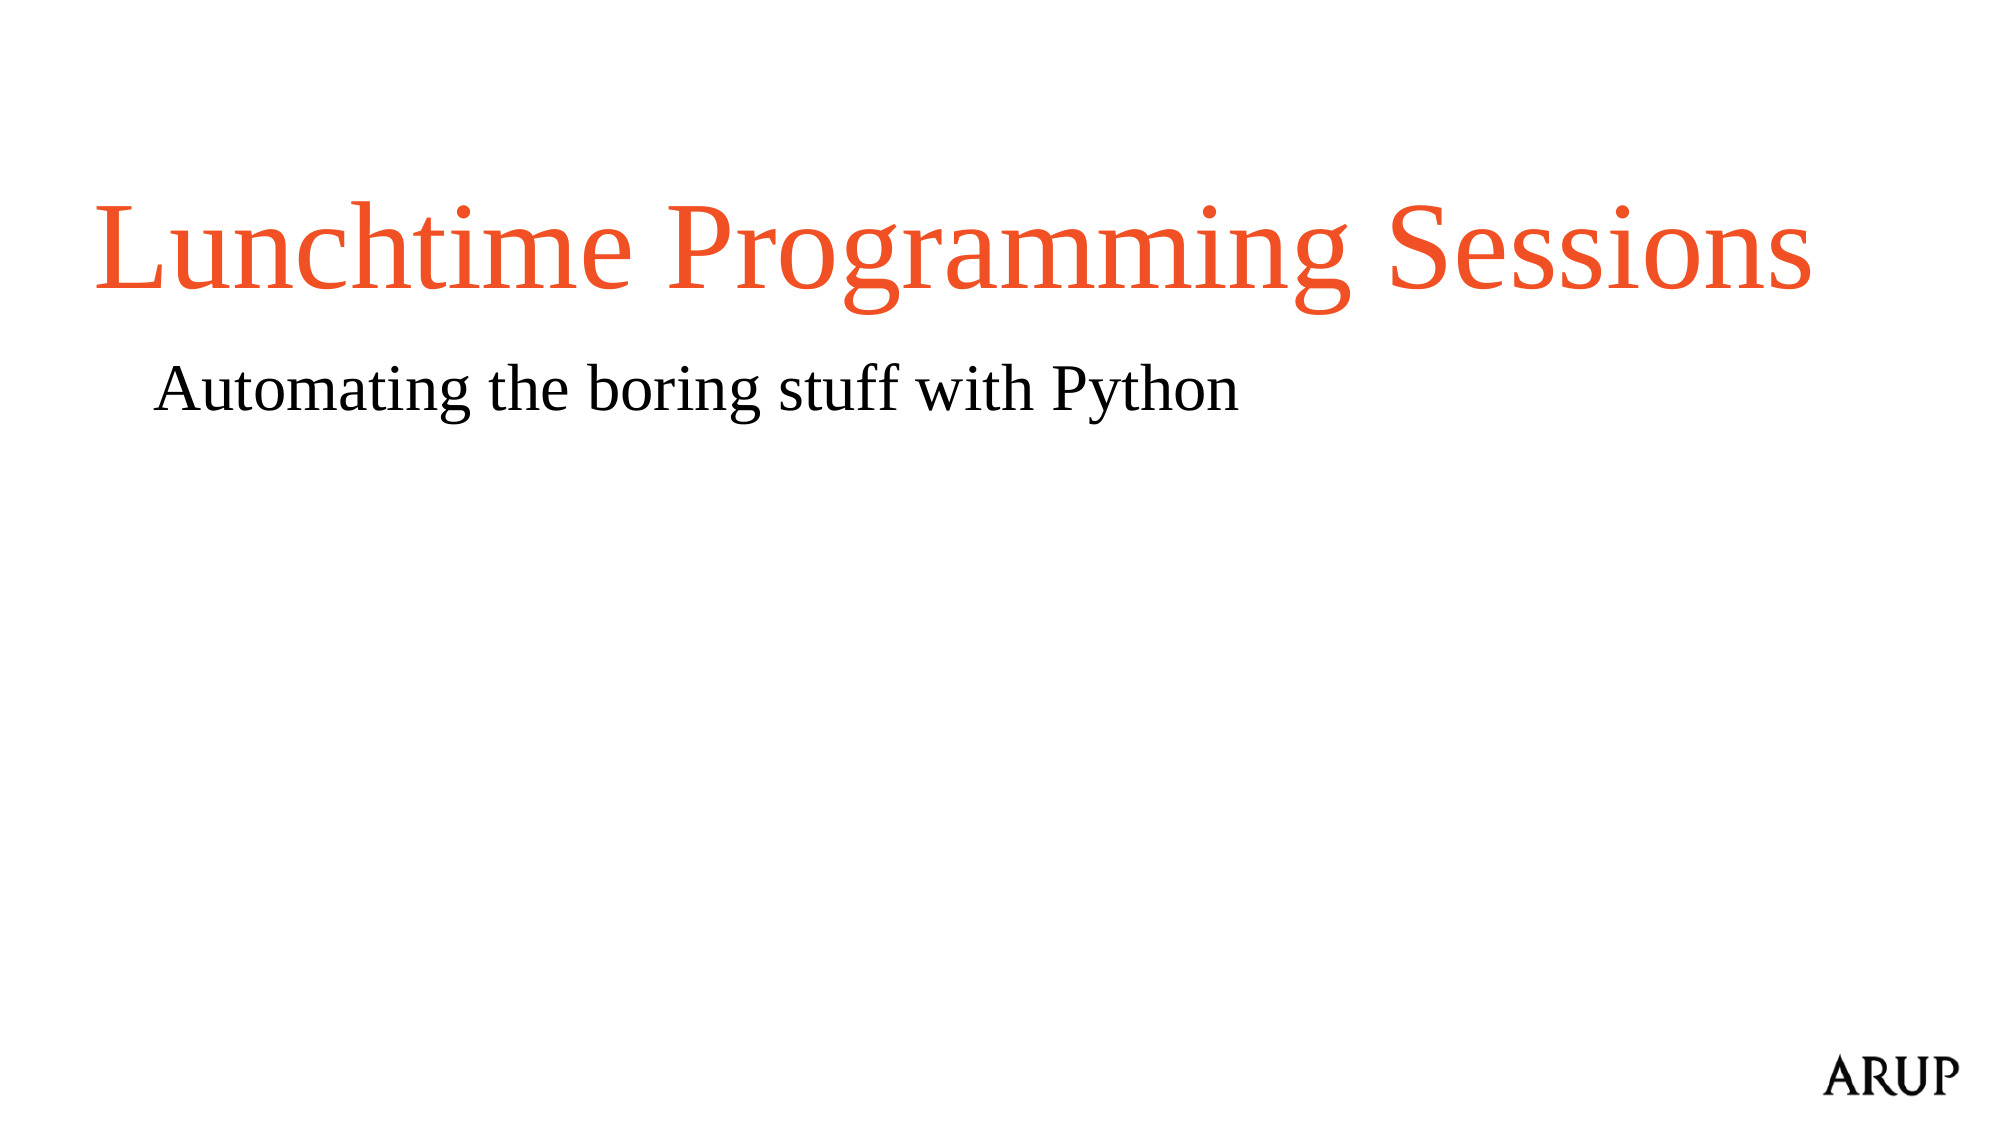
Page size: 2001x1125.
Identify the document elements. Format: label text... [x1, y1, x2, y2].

picture [1819, 1050, 1961, 1098]
title Lunchtime Programming Sessions [93, 229, 2000, 343]
list Automating the boring stuff with Python [153, 367, 2000, 491]
